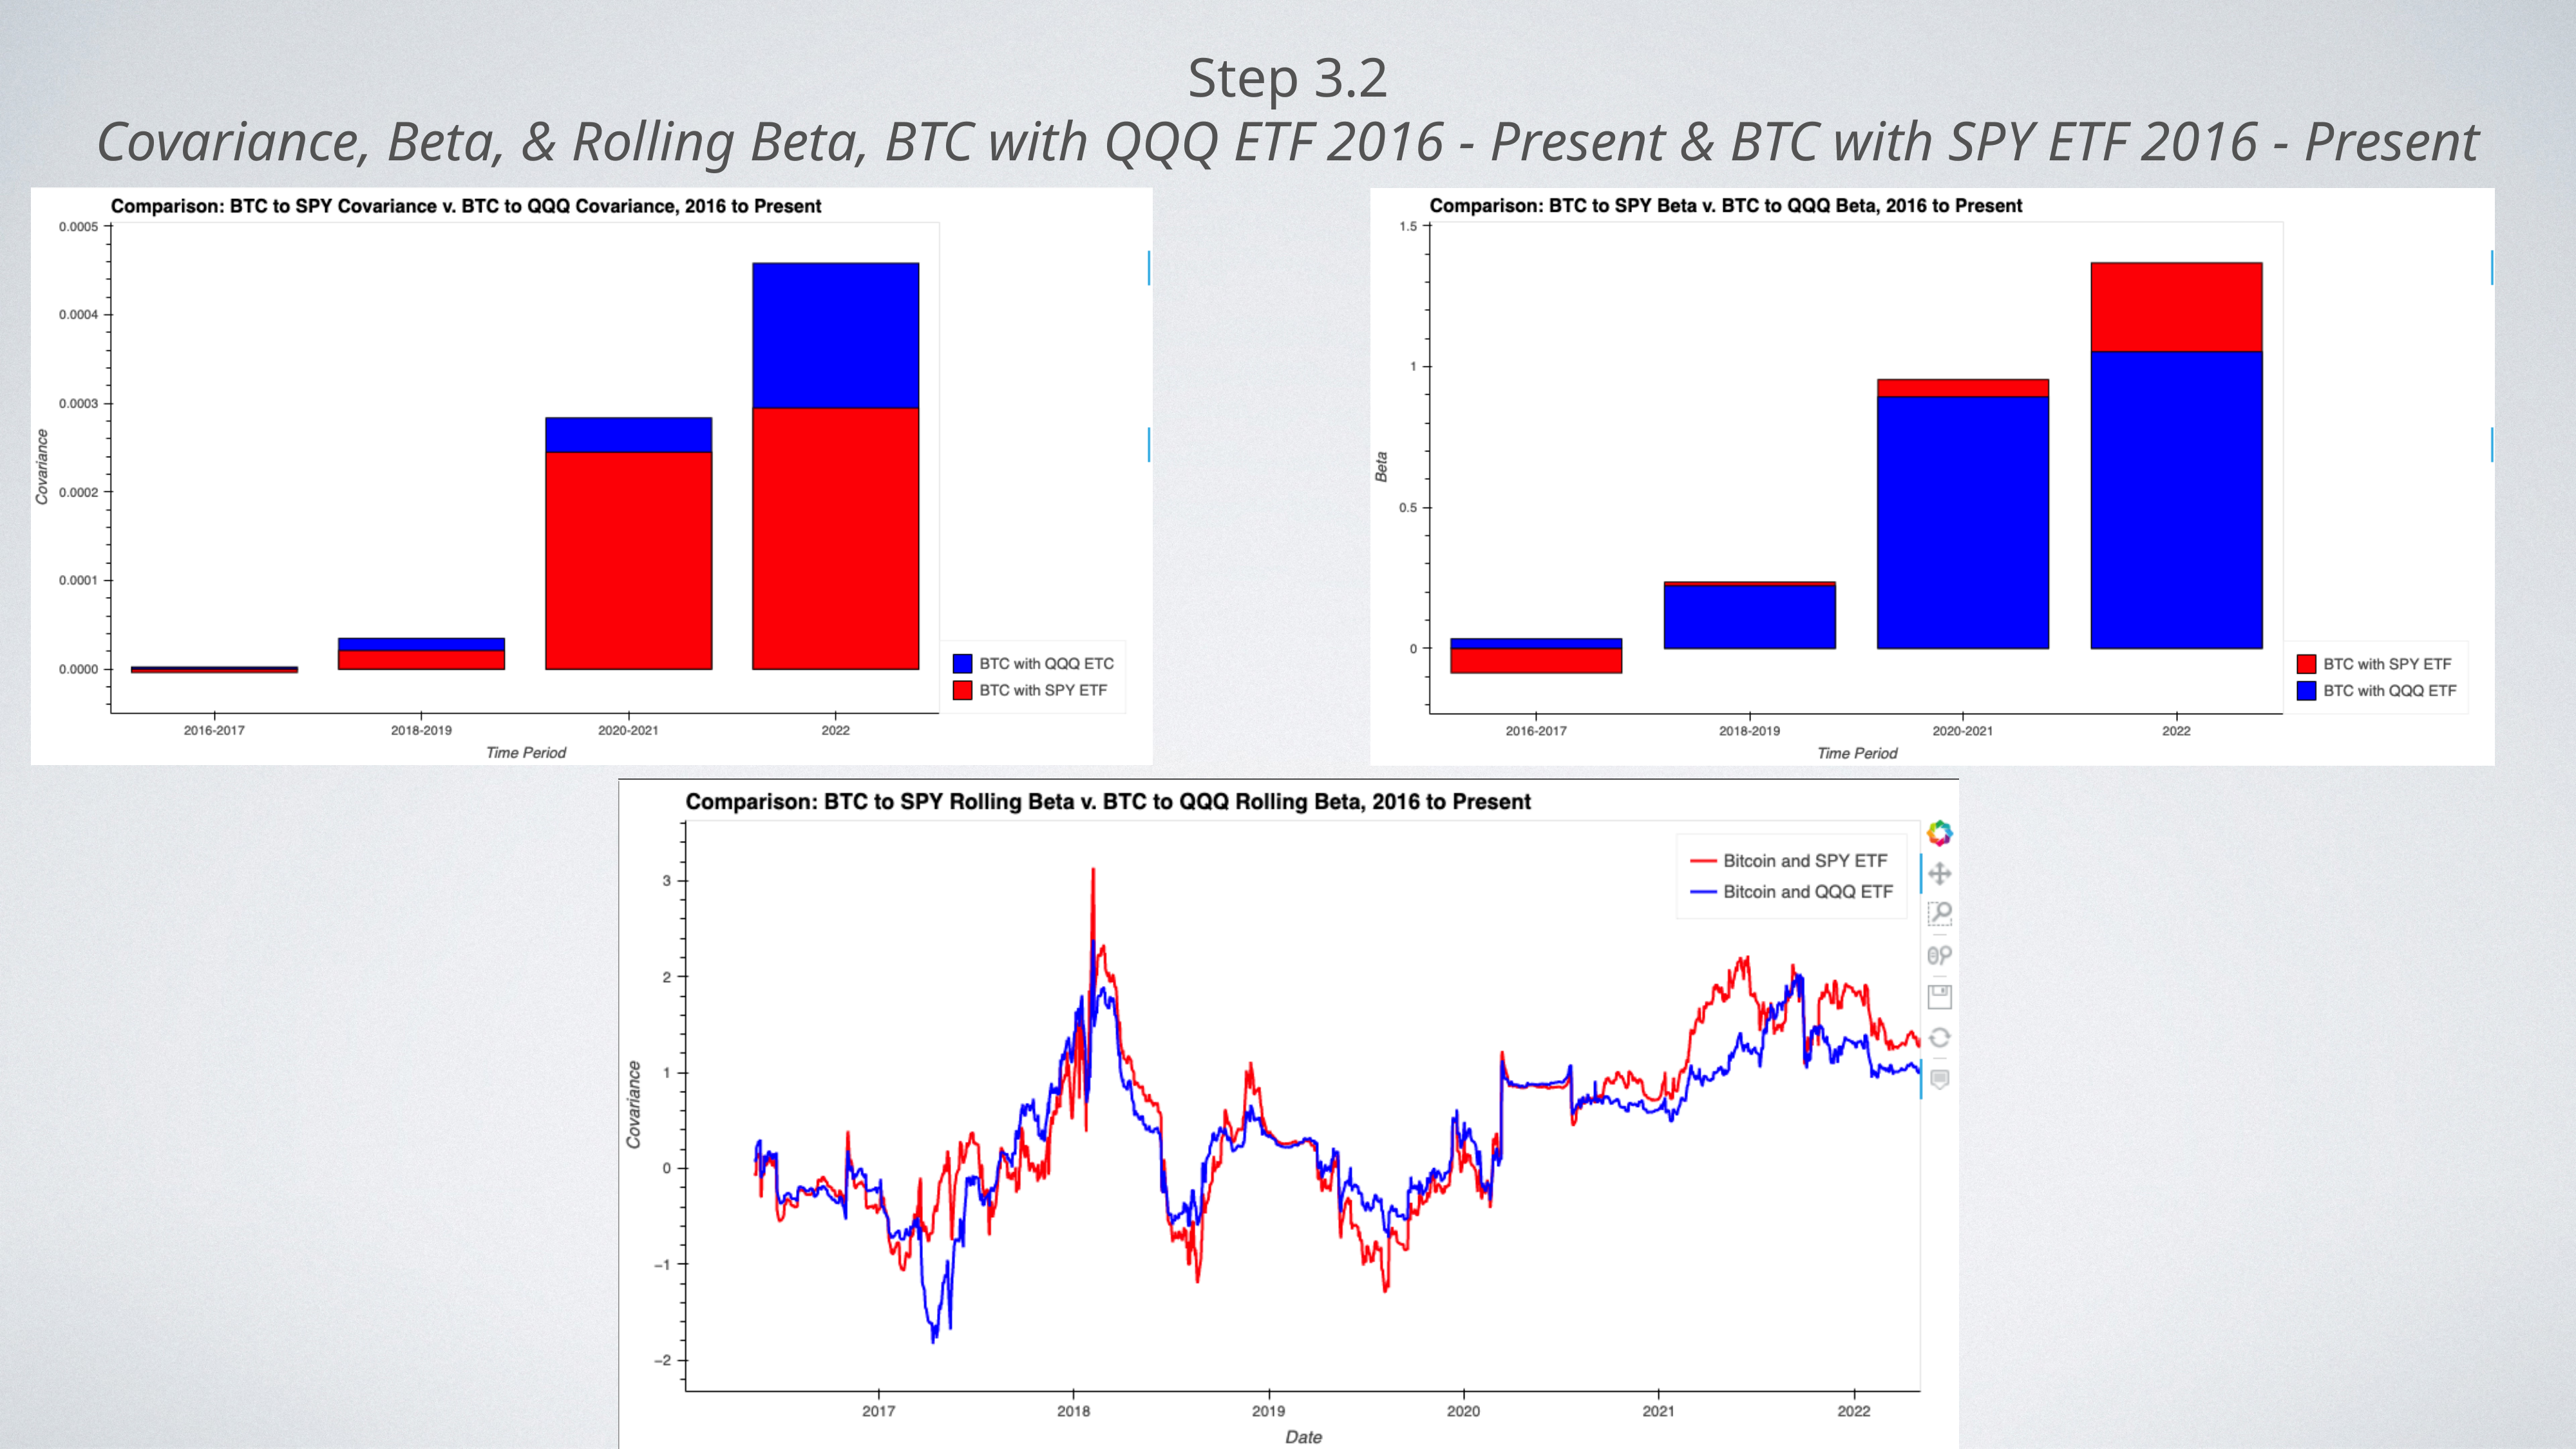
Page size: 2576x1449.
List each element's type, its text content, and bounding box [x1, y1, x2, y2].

title Step 3.2 Covariance, Beta, & Rolling Beta, BTC with QQQ ETF 2016 - Present & BTC with SPY ETF 2016 - Present [70, 37, 2507, 401]
picture [0, 0, 2576, 1449]
